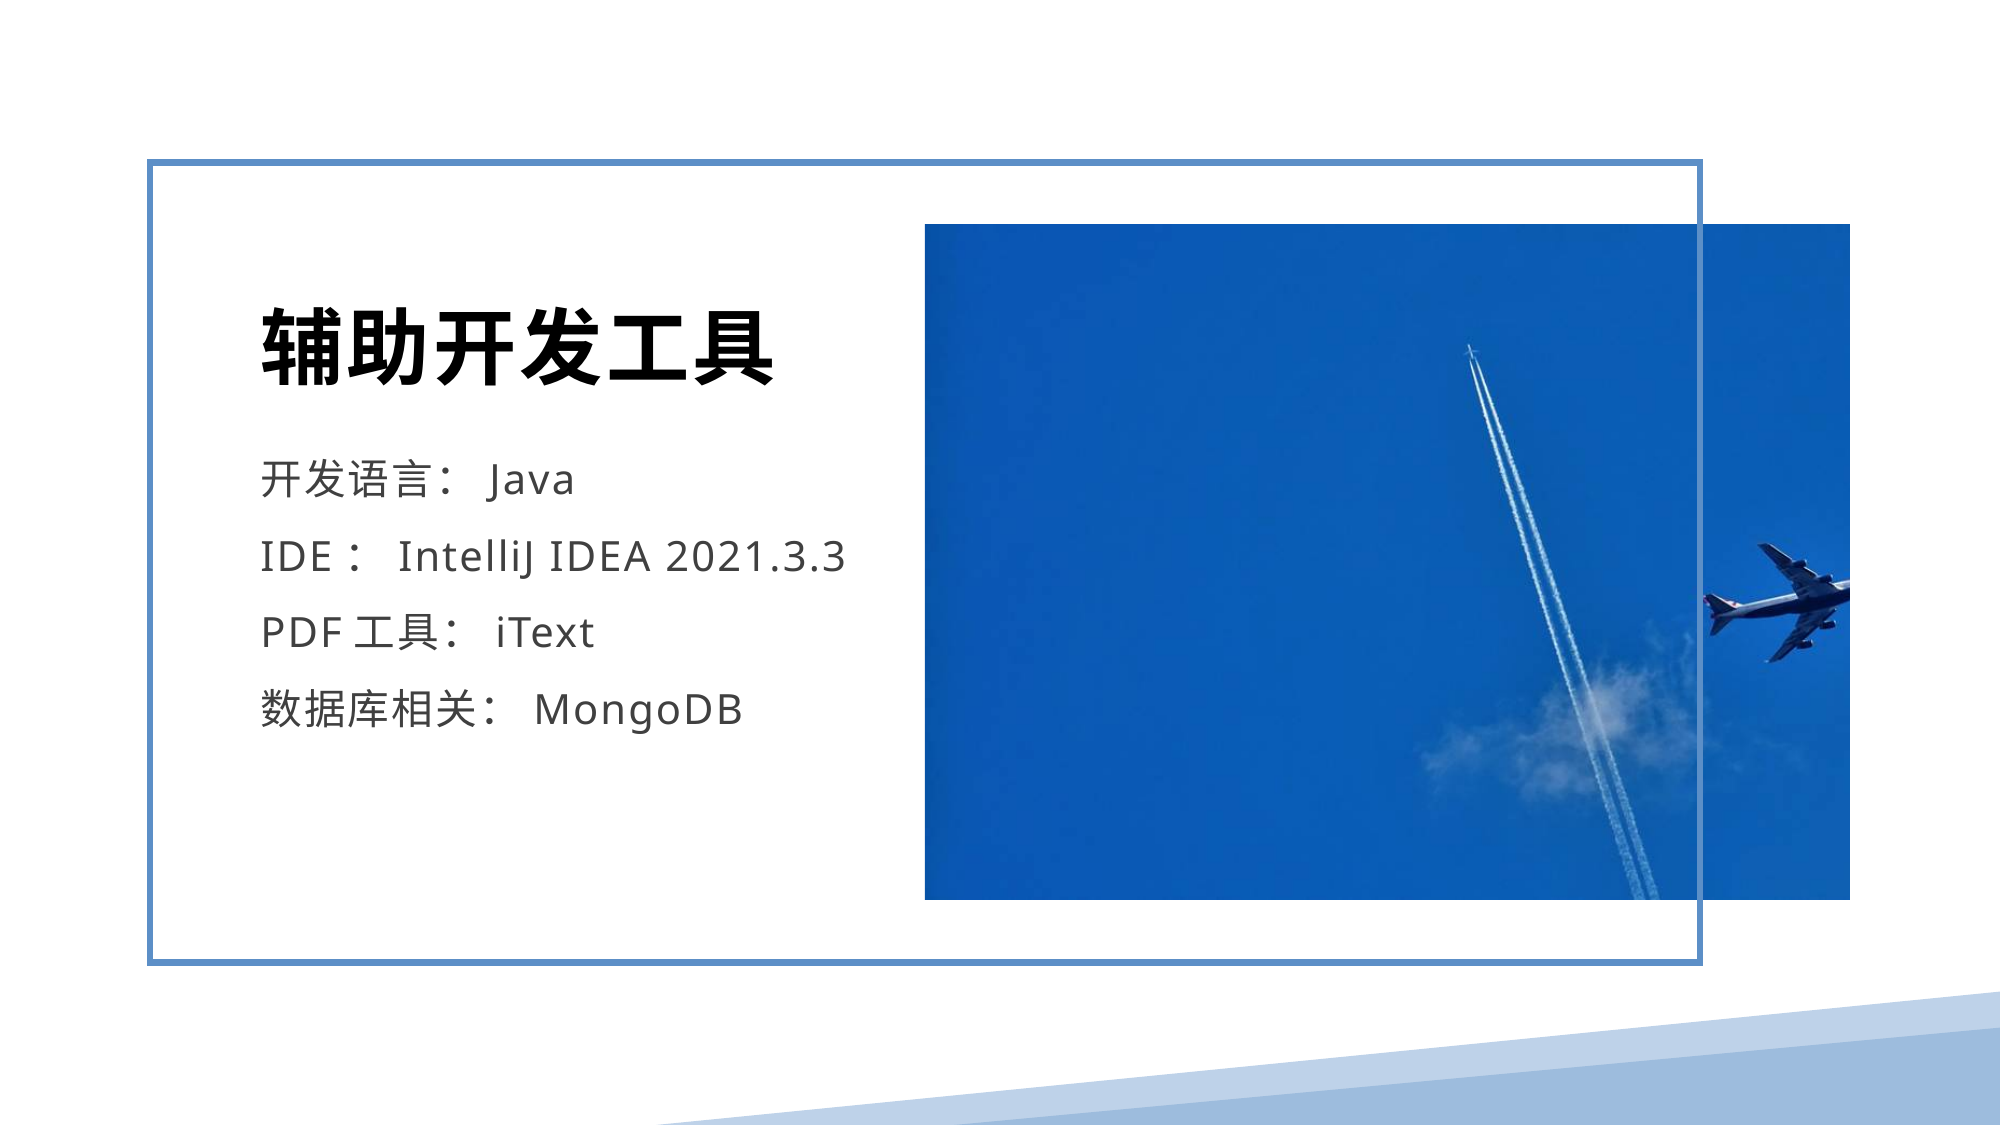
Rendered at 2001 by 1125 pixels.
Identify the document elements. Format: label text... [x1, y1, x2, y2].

text_box [149, 161, 1701, 964]
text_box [656, 991, 2000, 1125]
picture [924, 224, 1850, 900]
text_box 开发语言：Java IDE：IntelliJ IDEA 2021.3.3 PDF工具：iText 数据库相关：MongoDB [249, 438, 875, 850]
text_box 辅助开发工具 [249, 275, 825, 399]
